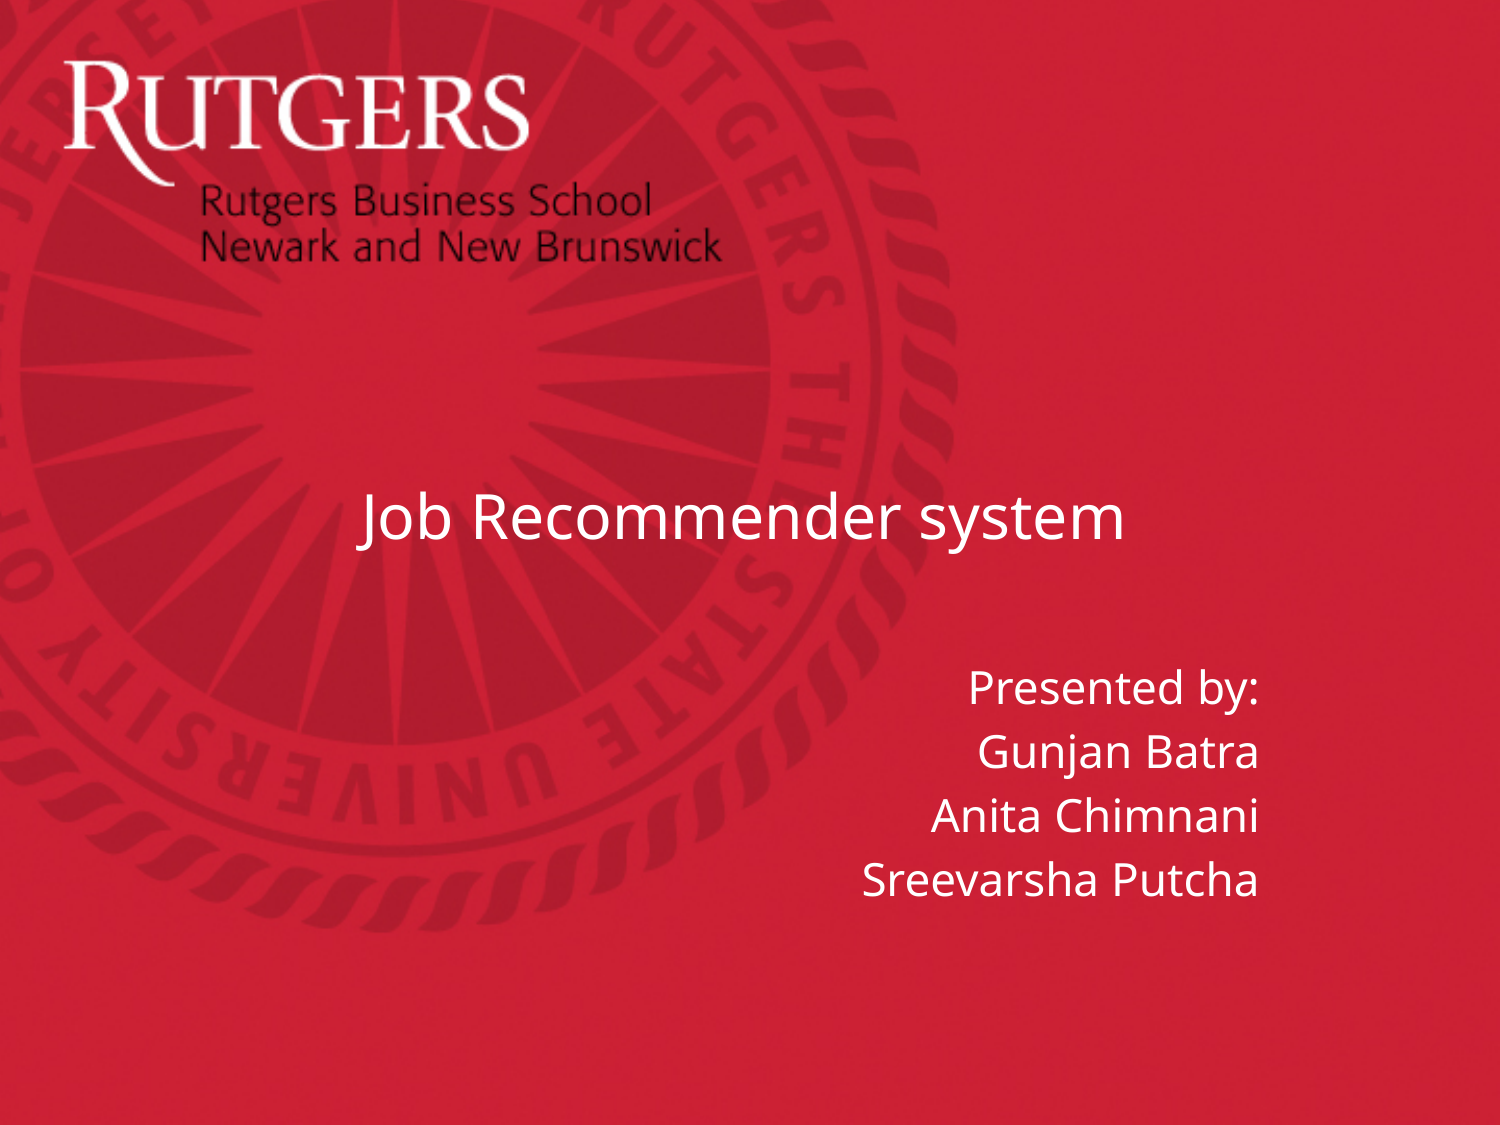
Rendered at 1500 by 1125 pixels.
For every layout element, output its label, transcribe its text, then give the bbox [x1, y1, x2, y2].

subtitle Presented by: Gunjan Batra Anita Chimnani Sreevarsha Putcha [224, 650, 1276, 939]
title Job Recommender system [106, 430, 1383, 598]
picture [0, 0, 1500, 1125]
